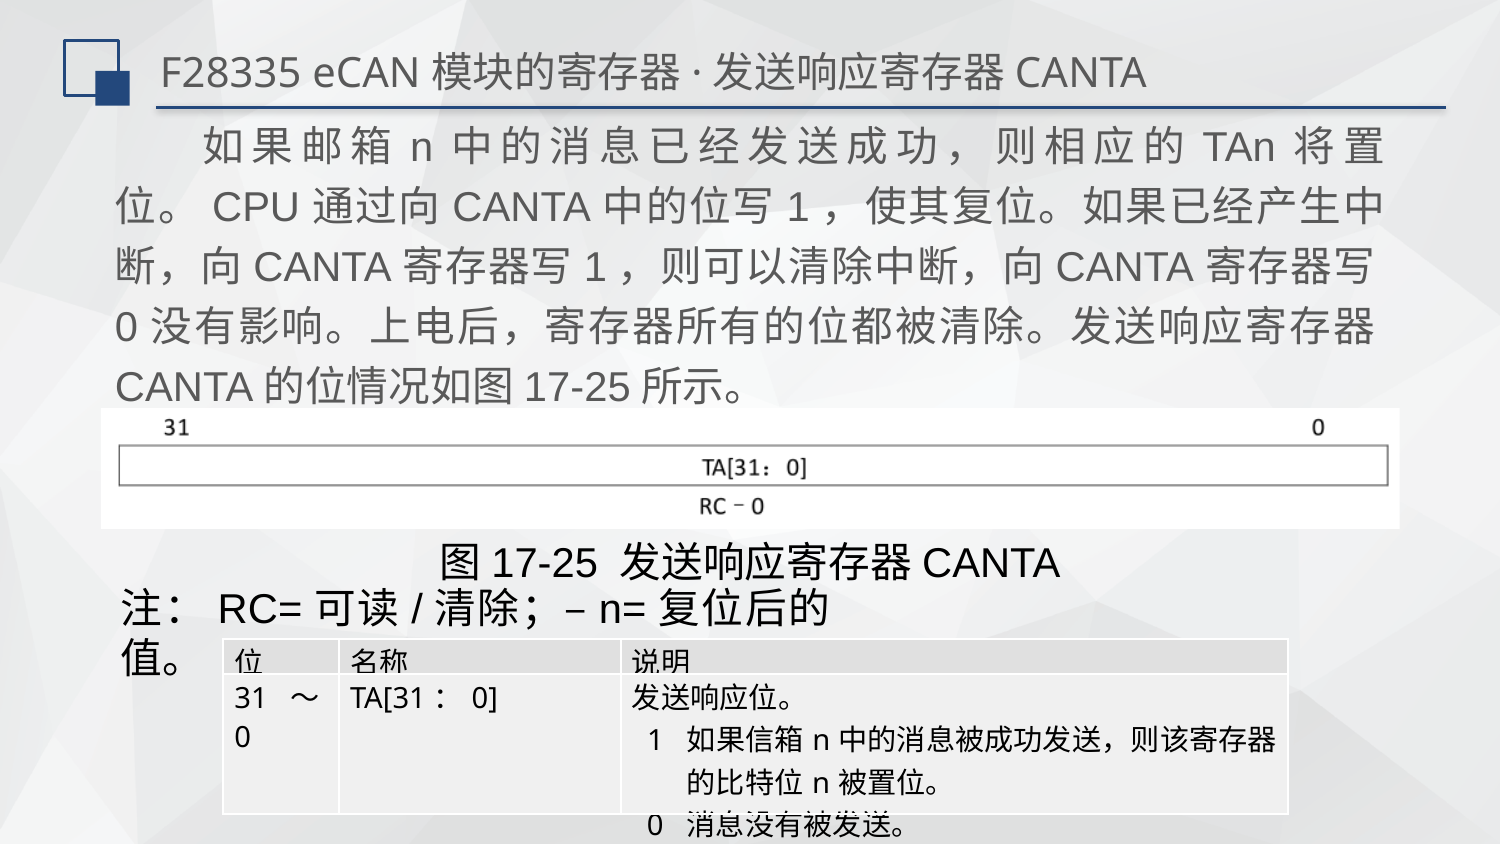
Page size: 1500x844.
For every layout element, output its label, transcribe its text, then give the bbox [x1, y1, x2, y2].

text_box 如果邮箱n中的消息已经发送成功，则相应的TAn将置位。CPU通过向CANTA中的位写1，使其复位。如果已经产生中断，向CANTA寄存器写1，则可以清除中断，向CANTA寄存器写0没有影响。上电后，寄存器所有的位都被清除。发送响应寄存器CANTA的位情况如图17-25所示。 [100, 102, 1400, 408]
picture [0, 0, 1500, 844]
text_box 图17-25 发送响应寄存器CANTA [424, 537, 1076, 593]
table_header 名称 [340, 640, 620, 673]
table_header 说明 [622, 640, 1287, 673]
title F28335 eCAN模块的寄存器·发送响应寄存器CANTA [148, 43, 1388, 99]
table_cell TA[31：0] [340, 675, 620, 813]
table_header 位 [224, 640, 338, 673]
text_box 注：RC=可读/清除；–n=复位后的值。 [106, 574, 846, 640]
table_cell 31～0 [224, 675, 338, 813]
table_cell 发送响应位。 1 如果信箱n中的消息被成功发送，则该寄存器的比特位n被置位。 0 消息没有被发送。 [622, 675, 1287, 813]
